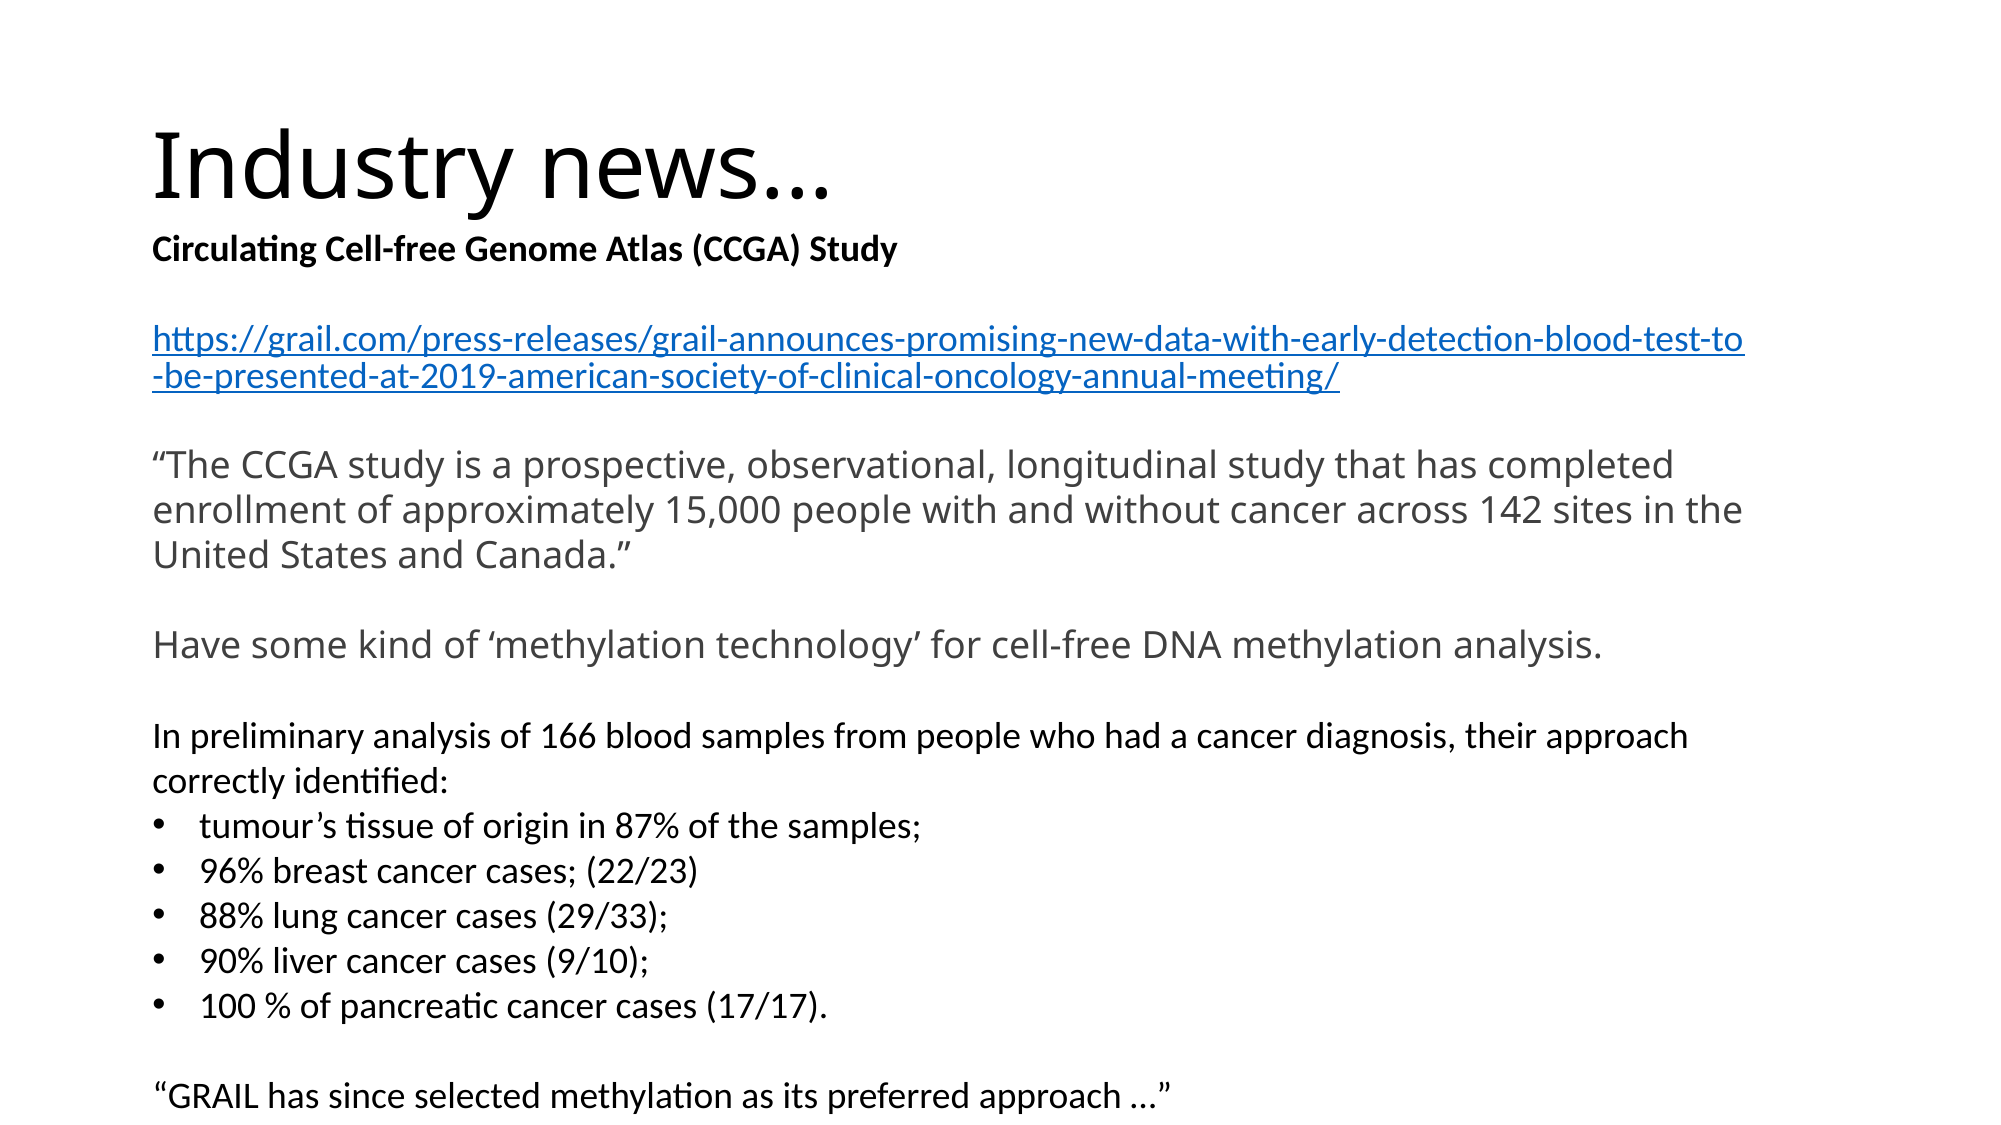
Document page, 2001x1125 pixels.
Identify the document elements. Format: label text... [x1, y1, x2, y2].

title Industry news... [137, 59, 1863, 278]
text_box Circulating Cell-free Genome Atlas (CCGA) Study https://grail.com/press-releases/grail-announces-promising-new-data-with-early-detection-blood-test-to-be-presented-at-2019-american-society-of-clinical-oncology-annual-meeting/ “The CCGA study is a prospective, observational, longitudinal study that has completed enrollment of approximately 15,000 people with and without cancer across 142 sites in the United States and Canada.” Have some kind of ‘methylation technology’ for cell-free DNA methylation analysis. In preliminary analysis of 166 blood samples from people who had a cancer diagnosis, their approach correctly identified: tumour’s tissue of origin in 87% of the samples; 96% breast cancer cases; (22/23) 88% lung cancer cases (29/33); 90% liver cancer cases (9/10); 100 % of pancreatic cancer cases (17/17). “GRAIL has since selected methylation as its preferred approach …” [137, 216, 1770, 1086]
